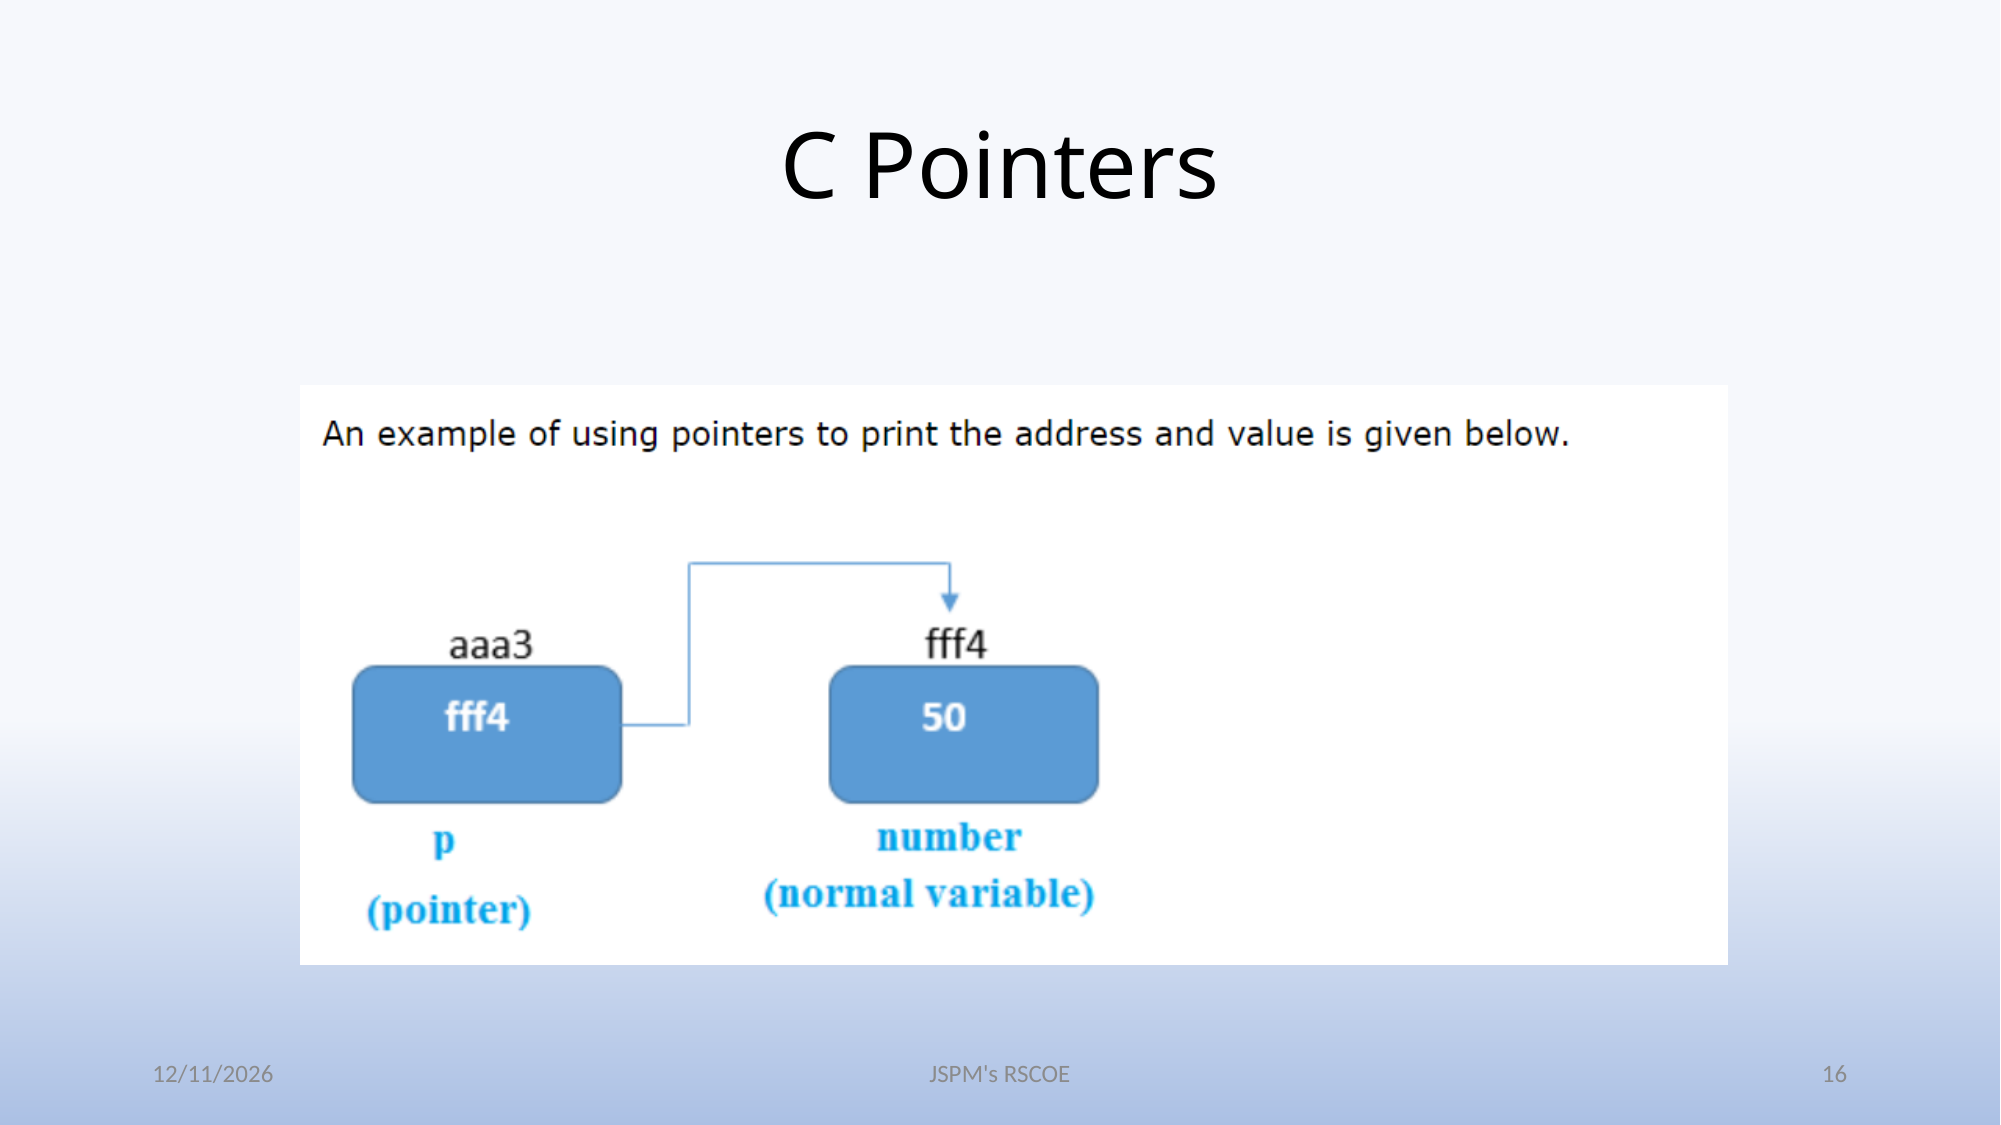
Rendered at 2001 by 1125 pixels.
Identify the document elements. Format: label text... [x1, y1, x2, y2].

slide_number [137, 1042, 588, 1103]
picture [300, 385, 1728, 965]
footer JSPM's RSCOE [662, 1042, 1338, 1103]
title C Pointers [137, 59, 1863, 278]
slide_number 16 [1412, 1042, 1863, 1103]
